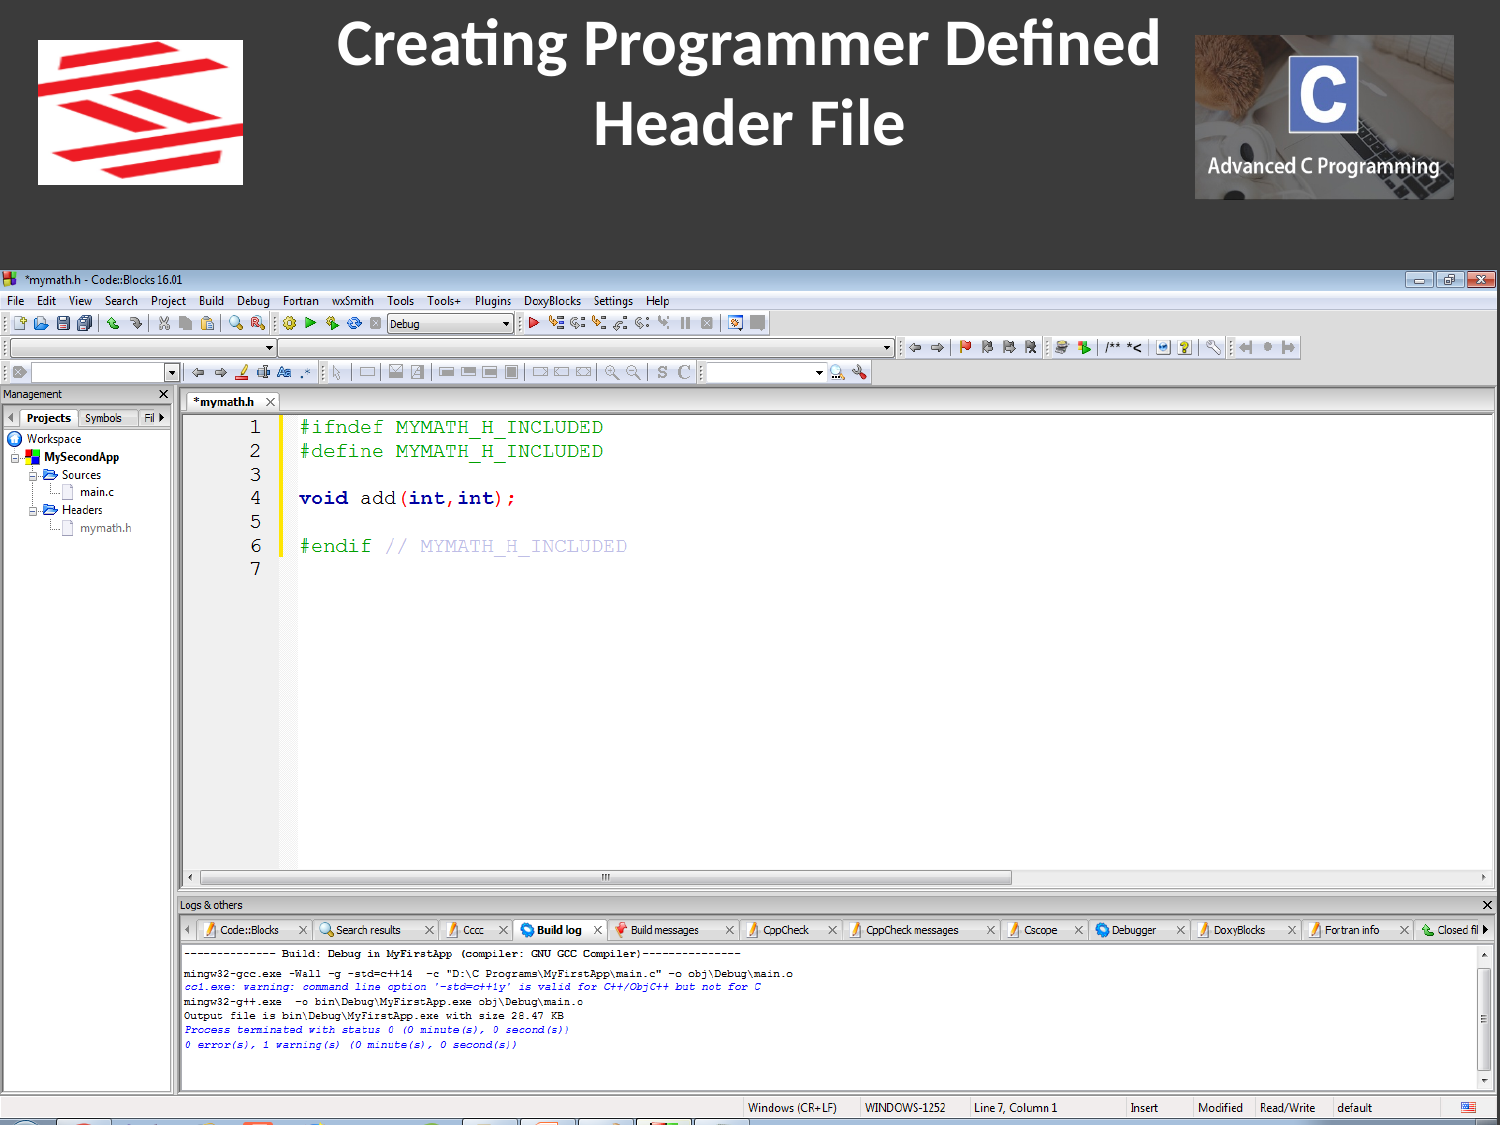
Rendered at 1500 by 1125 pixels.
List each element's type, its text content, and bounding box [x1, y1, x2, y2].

title Creating Programmer Defined Header File [75, 31, 1425, 127]
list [0, 269, 1497, 1125]
picture [1195, 34, 1454, 200]
picture [37, 40, 243, 185]
